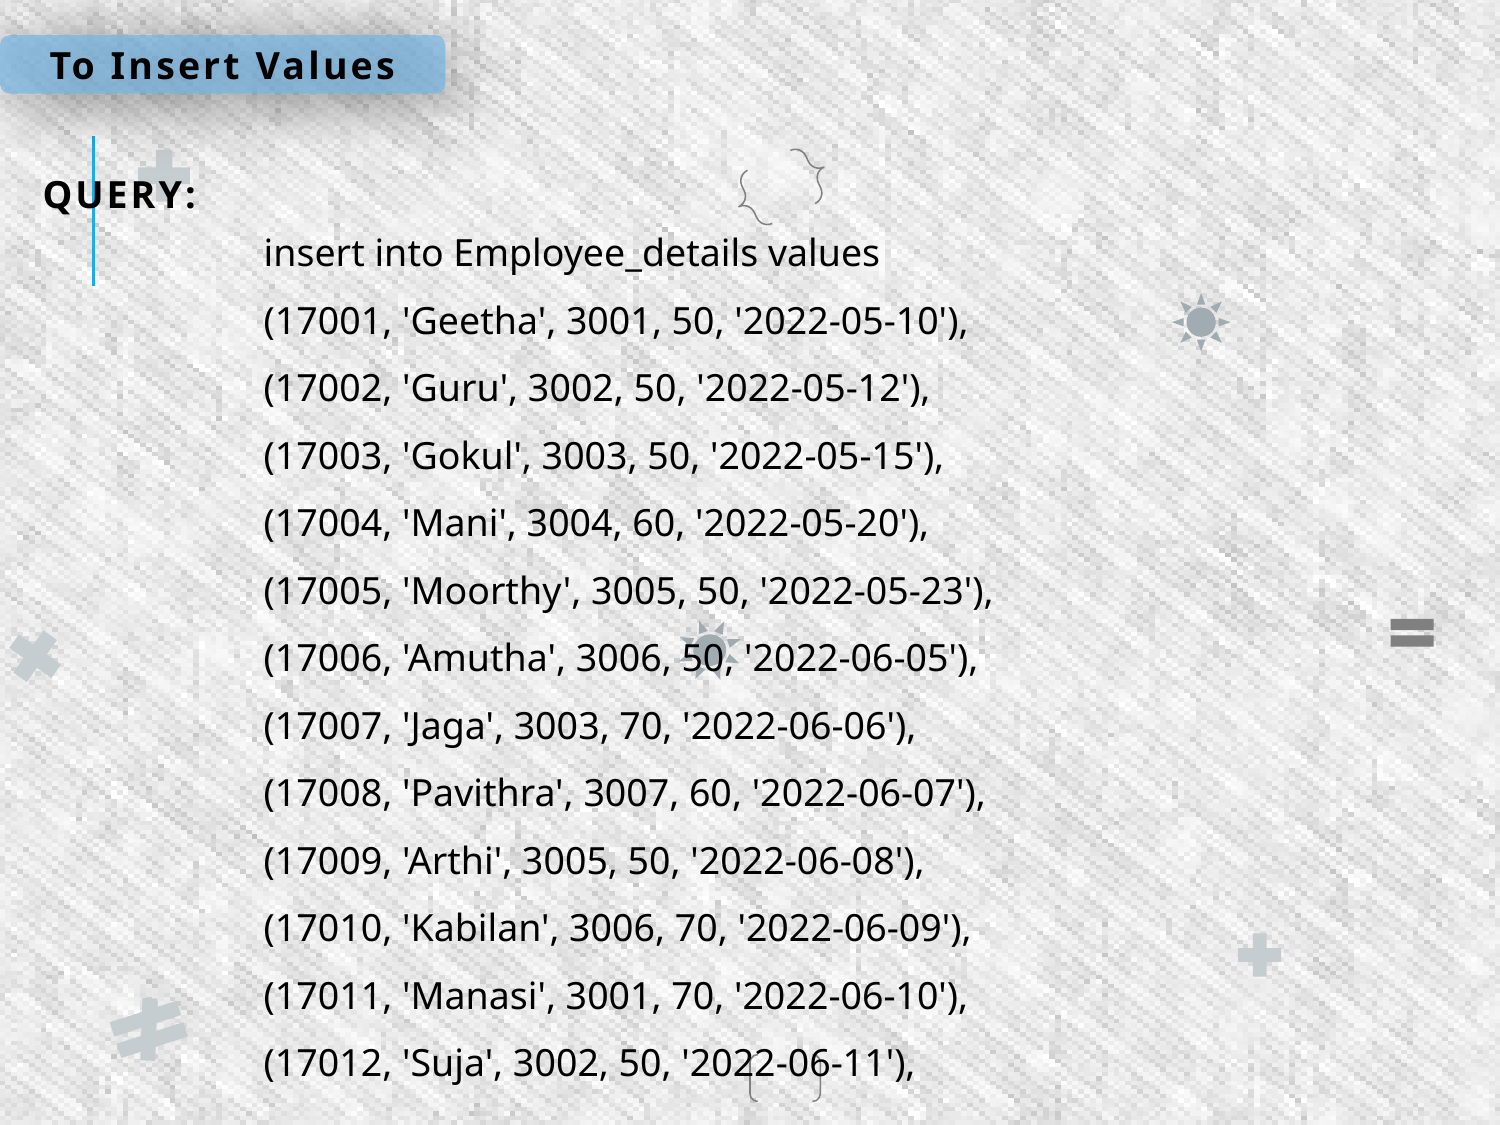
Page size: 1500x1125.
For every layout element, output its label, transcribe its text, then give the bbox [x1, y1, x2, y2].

text_box [154, 157, 174, 163]
text_box [8, 629, 63, 684]
text_box [108, 996, 190, 1063]
text_box insert into Employee_details values (17001, 'Geetha', 3001, 50, '2022-05-10'), (17002, 'Guru', 3002, 50, '2022-05-12'), (17003, 'Gokul', 3003, 50, '2022-05-15'), (17004, 'Mani', 3004, 60, '2022-05-20'), (17005, 'Moorthy', 3005, 50, '2022-05-23'), (17006, 'Amutha', 3006, 50, '2022-06-05'), (17007, 'Jaga', 3003, 70, '2022-06-06'), (17008, 'Pavithra', 3007, 60, '2022-06-07'), (17009, 'Arthi', 3005, 50, '2022-06-08'), (17010, 'Kabilan', 3006, 70, '2022-06-09'), (17011, 'Manasi', 3001, 70, '2022-06-10'), (17012, 'Suja', 3002, 50, '2022-06-11'), [248, 199, 1009, 1092]
text_box [1389, 618, 1435, 631]
text_box [740, 148, 825, 199]
picture [0, 0, 1500, 1125]
text_box To Insert Values [0, 33, 447, 95]
text_box [1389, 634, 1435, 648]
text_box QUERY: [27, 163, 212, 224]
text_box [1237, 932, 1282, 978]
text_box [749, 1092, 822, 1103]
text_box [1170, 291, 1232, 353]
